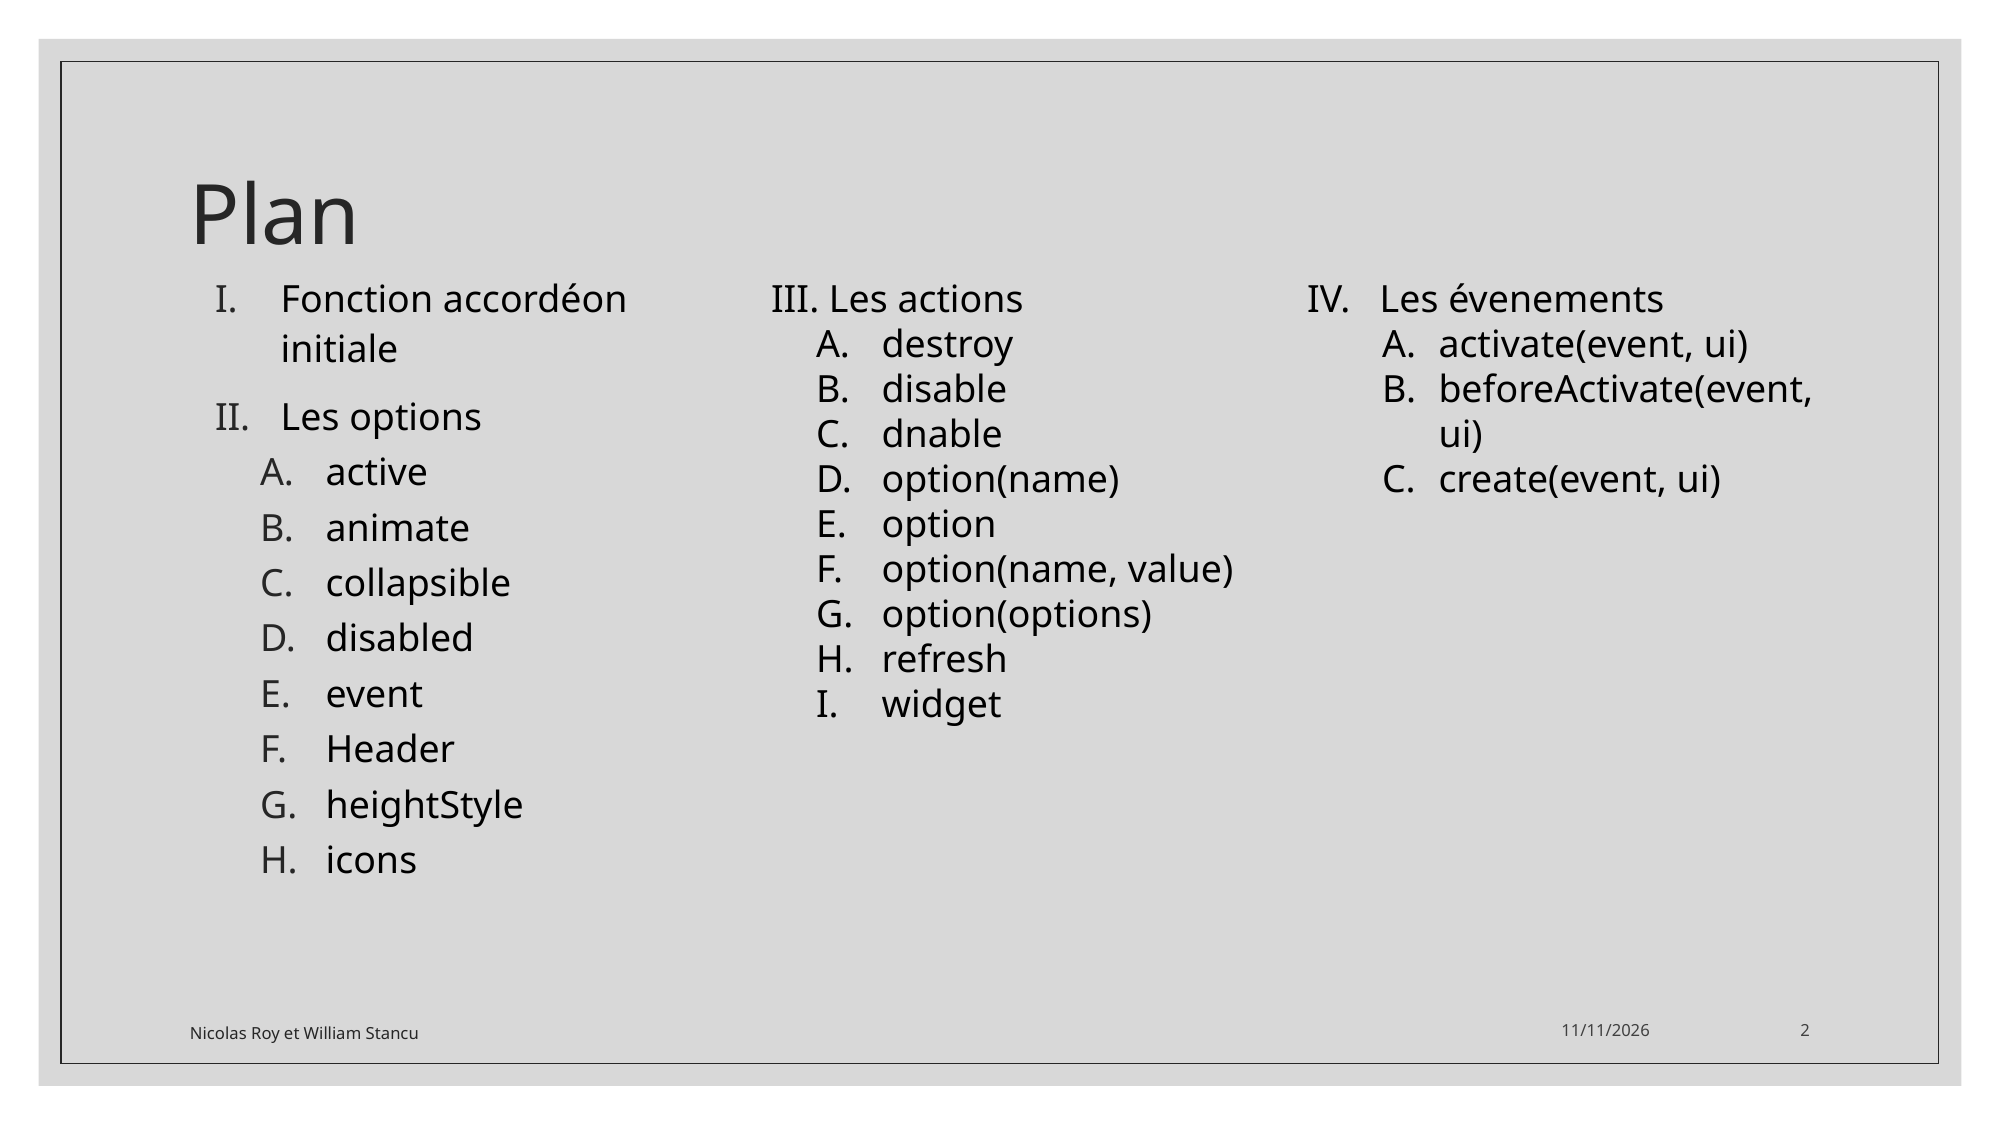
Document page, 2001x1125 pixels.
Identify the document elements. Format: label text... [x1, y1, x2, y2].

text_box IV. Les évenements activate(event, ui) beforeActivate(event, ui) create(event, ui) [1292, 267, 1876, 507]
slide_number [1190, 990, 1665, 1050]
footer Nicolas Roy et William Stancu [174, 990, 1130, 1050]
text_box Fonction accordéon initiale Les options active animate collapsible disabled event Header heightStyle icons [199, 263, 745, 964]
title Plan [174, 105, 1825, 331]
slide_number 2 [1687, 990, 1825, 1050]
text_box III. Les actions destroy disable dnable option(name) option option(name, value) option(options) refresh widget [756, 267, 1340, 732]
